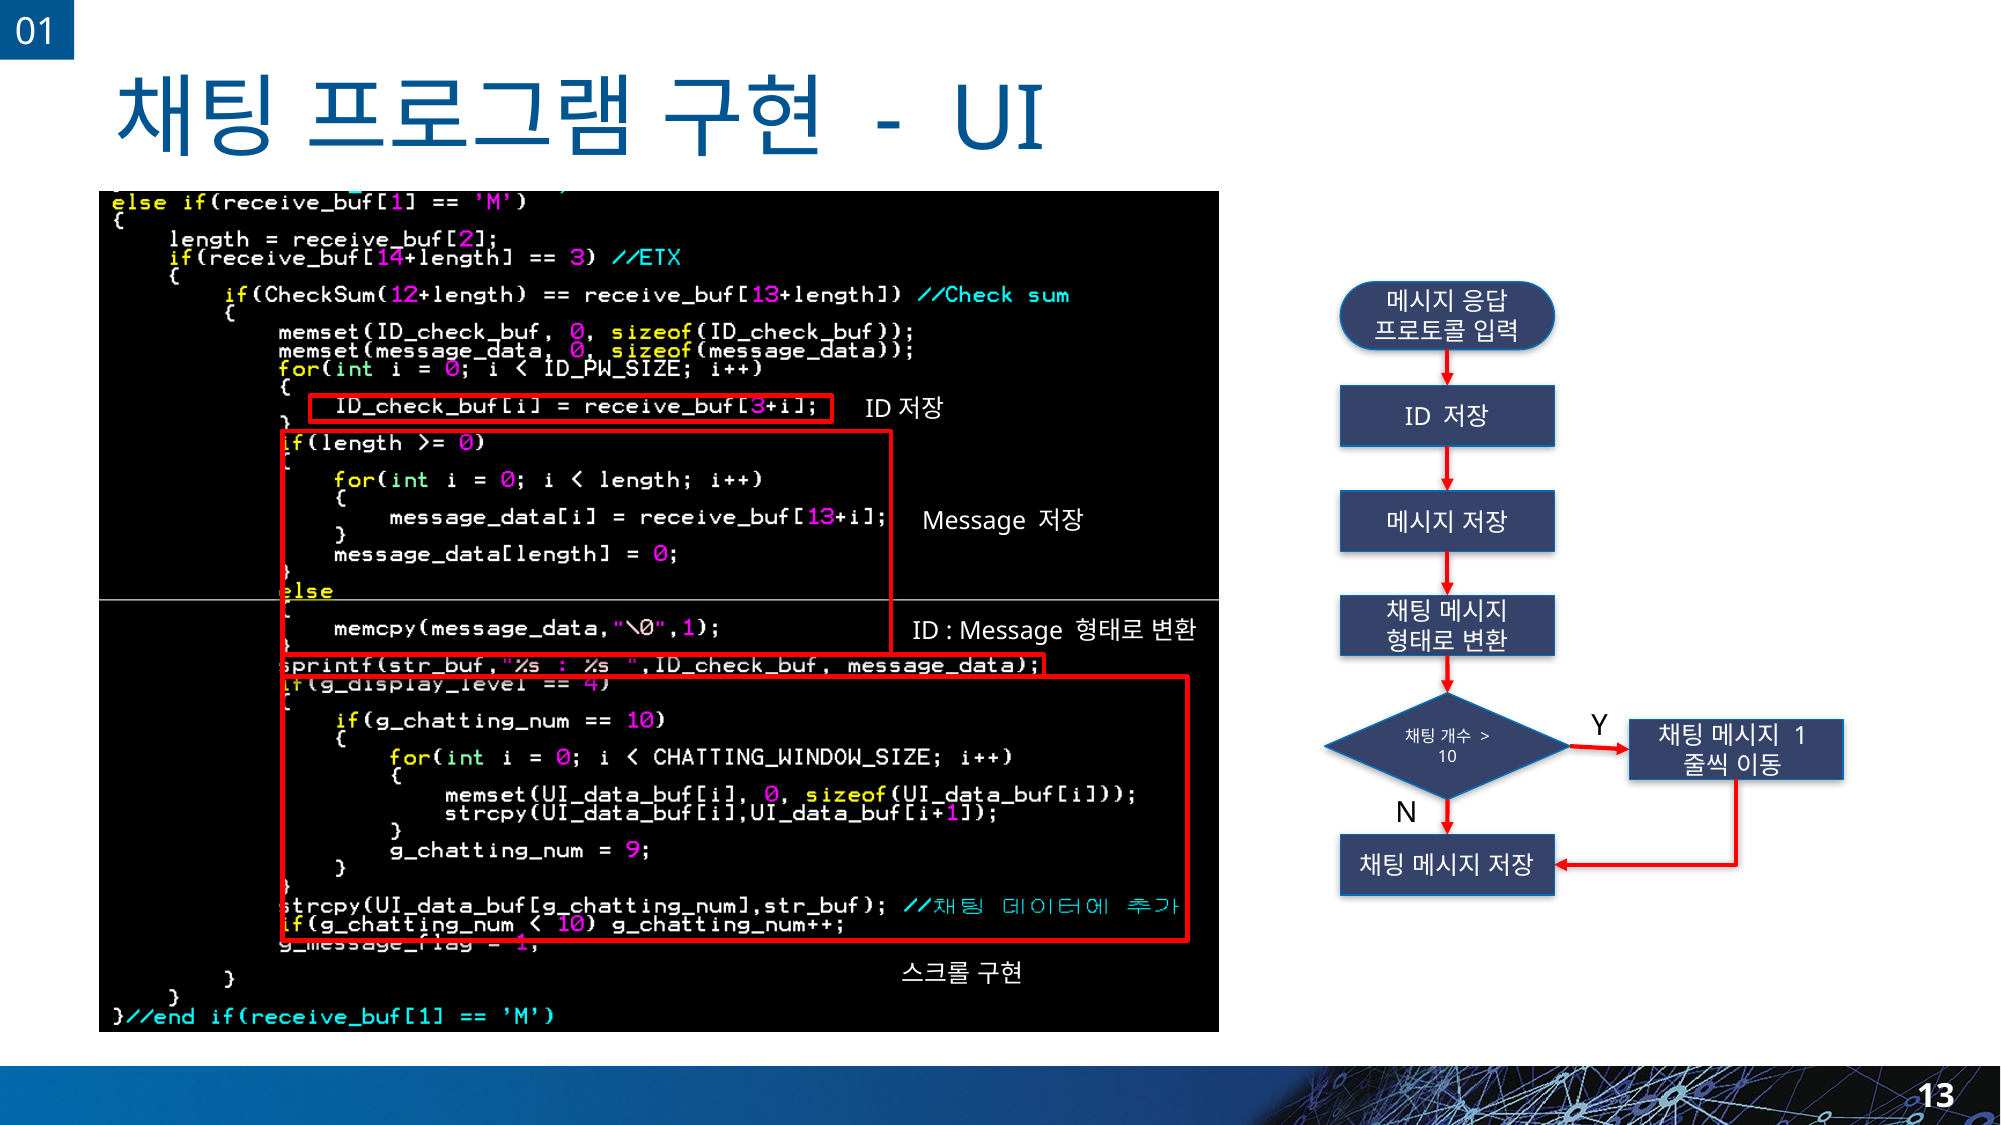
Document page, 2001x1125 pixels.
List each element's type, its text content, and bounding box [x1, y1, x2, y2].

text_box 채팅 메시지 형태로 변환 [1340, 595, 1555, 656]
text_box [1569, 745, 1597, 750]
text_box 메시지 저장 [1340, 490, 1555, 552]
text_box N [1380, 785, 1433, 836]
text_box ID 저장 [1340, 385, 1555, 447]
picture [99, 191, 1219, 1033]
text_box 채팅 개수 > 10 [1324, 694, 1568, 799]
text_box 메시지 응답 프로토콜 입력 [1339, 281, 1556, 351]
text_box 채팅 메시지 저장 [1340, 834, 1555, 896]
picture [0, 1066, 2001, 1125]
slide_number 13 [1519, 1067, 1970, 1125]
text_box 채팅 메시지 1줄씩 이동 [1629, 719, 1844, 780]
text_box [1602, 730, 1689, 914]
text_box Y [1576, 698, 1623, 744]
text_box 01 [0, 0, 75, 60]
title 채팅 프로그램 구현 - UI [99, 45, 1745, 200]
